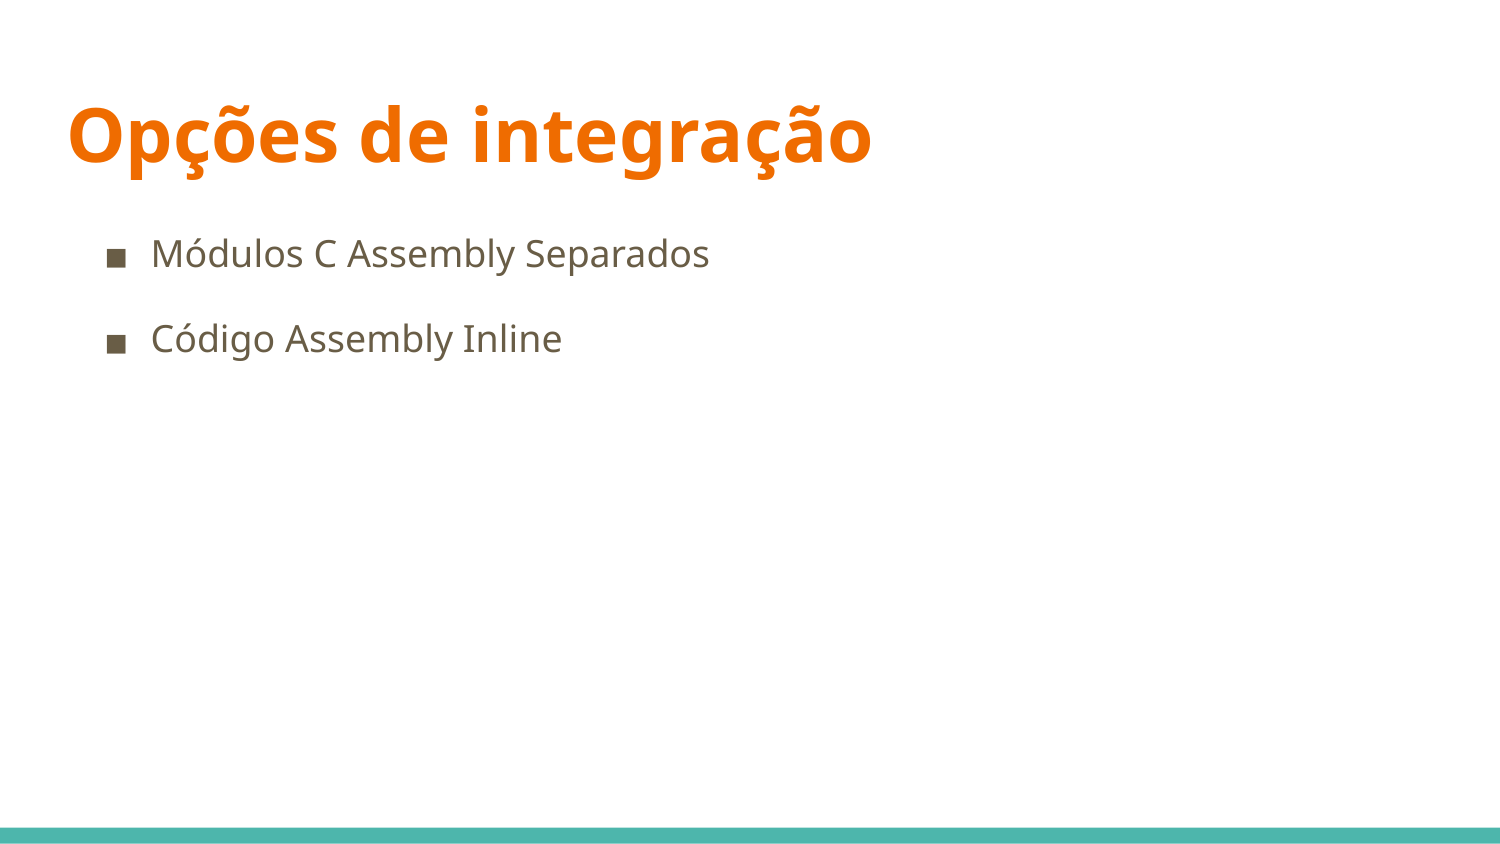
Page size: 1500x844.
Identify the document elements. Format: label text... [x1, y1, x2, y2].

list Módulos C Assembly Separados Código Assembly Inline [51, 207, 1449, 750]
title Opções de integração [51, 72, 1449, 189]
